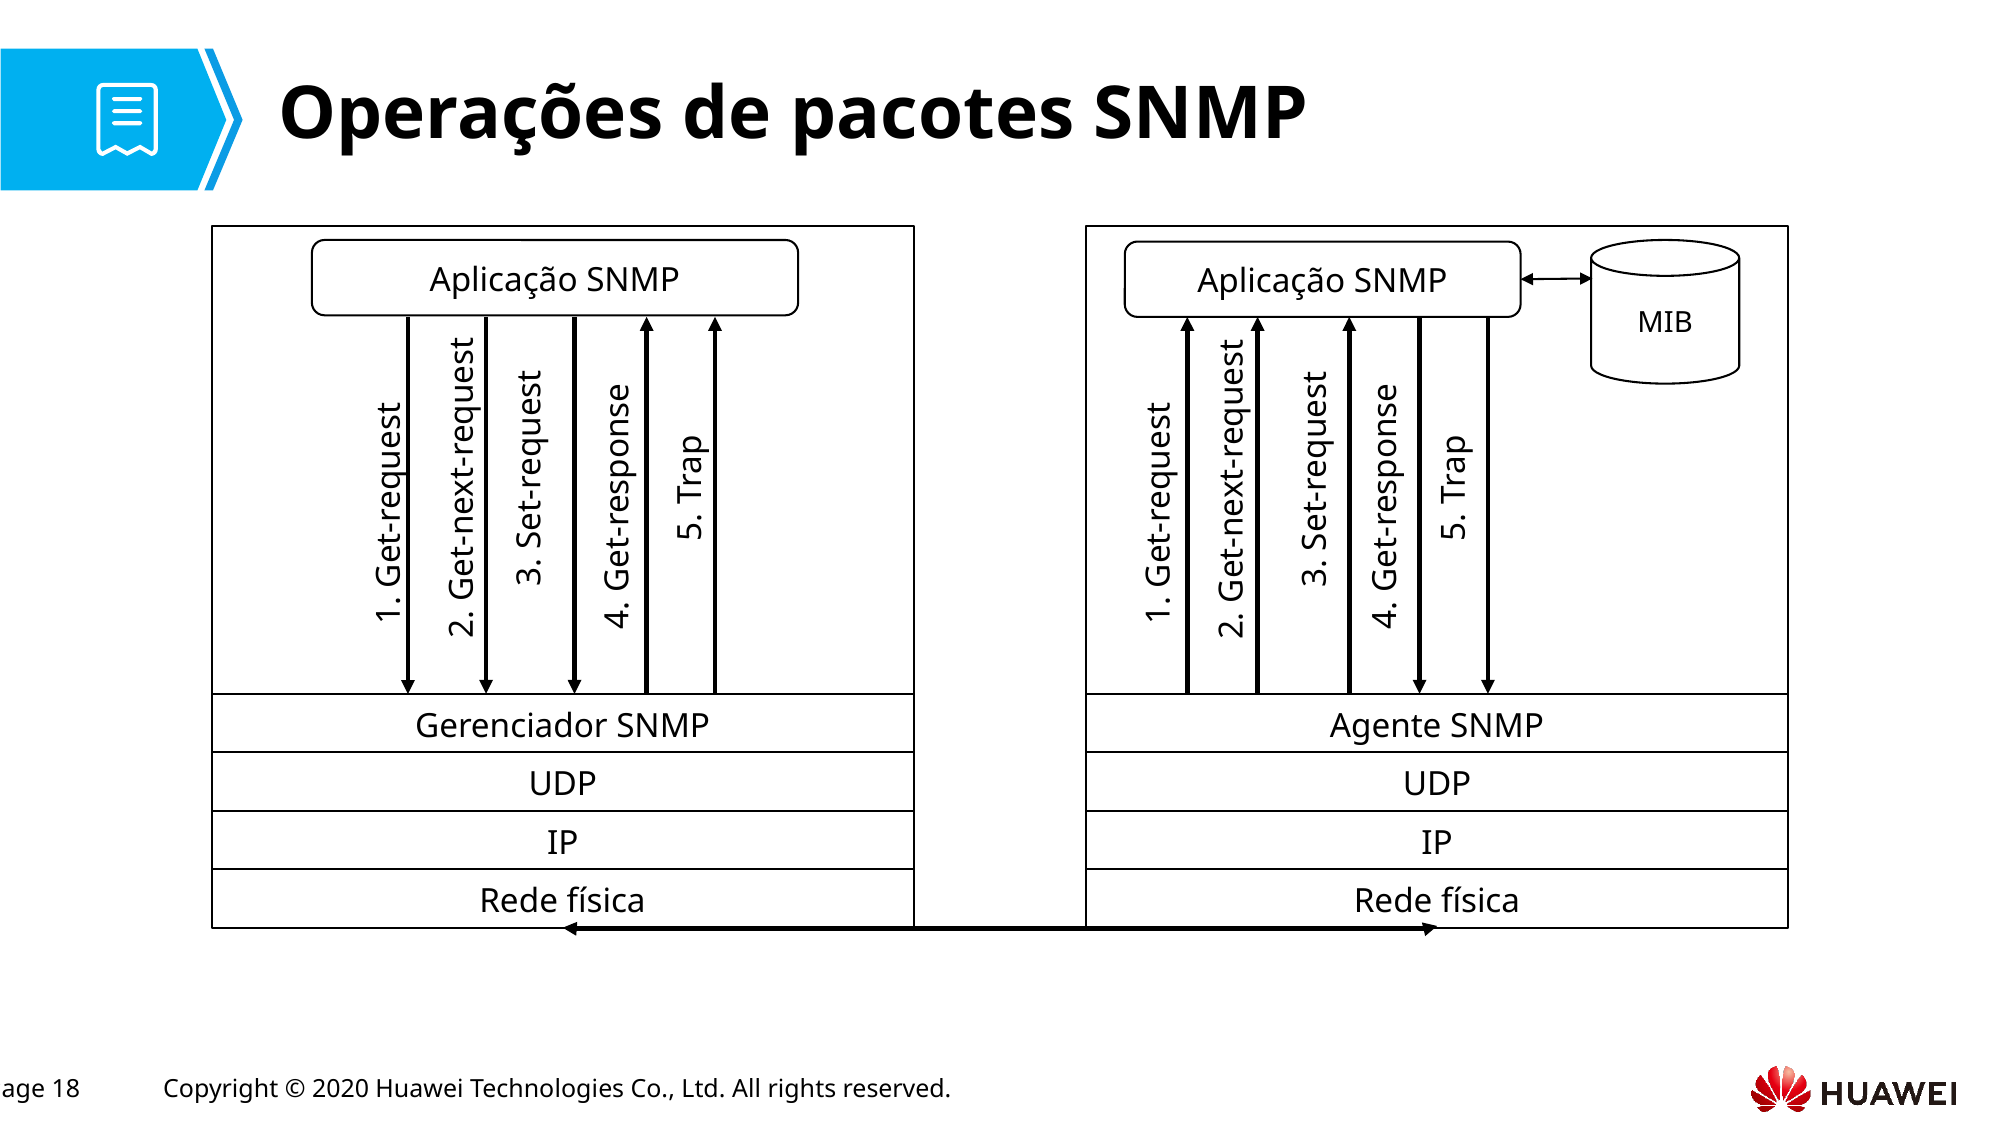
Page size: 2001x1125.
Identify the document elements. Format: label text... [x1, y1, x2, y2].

title Operações de pacotes SNMP [261, 67, 1875, 173]
picture [1751, 1066, 1956, 1112]
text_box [211, 225, 1789, 928]
